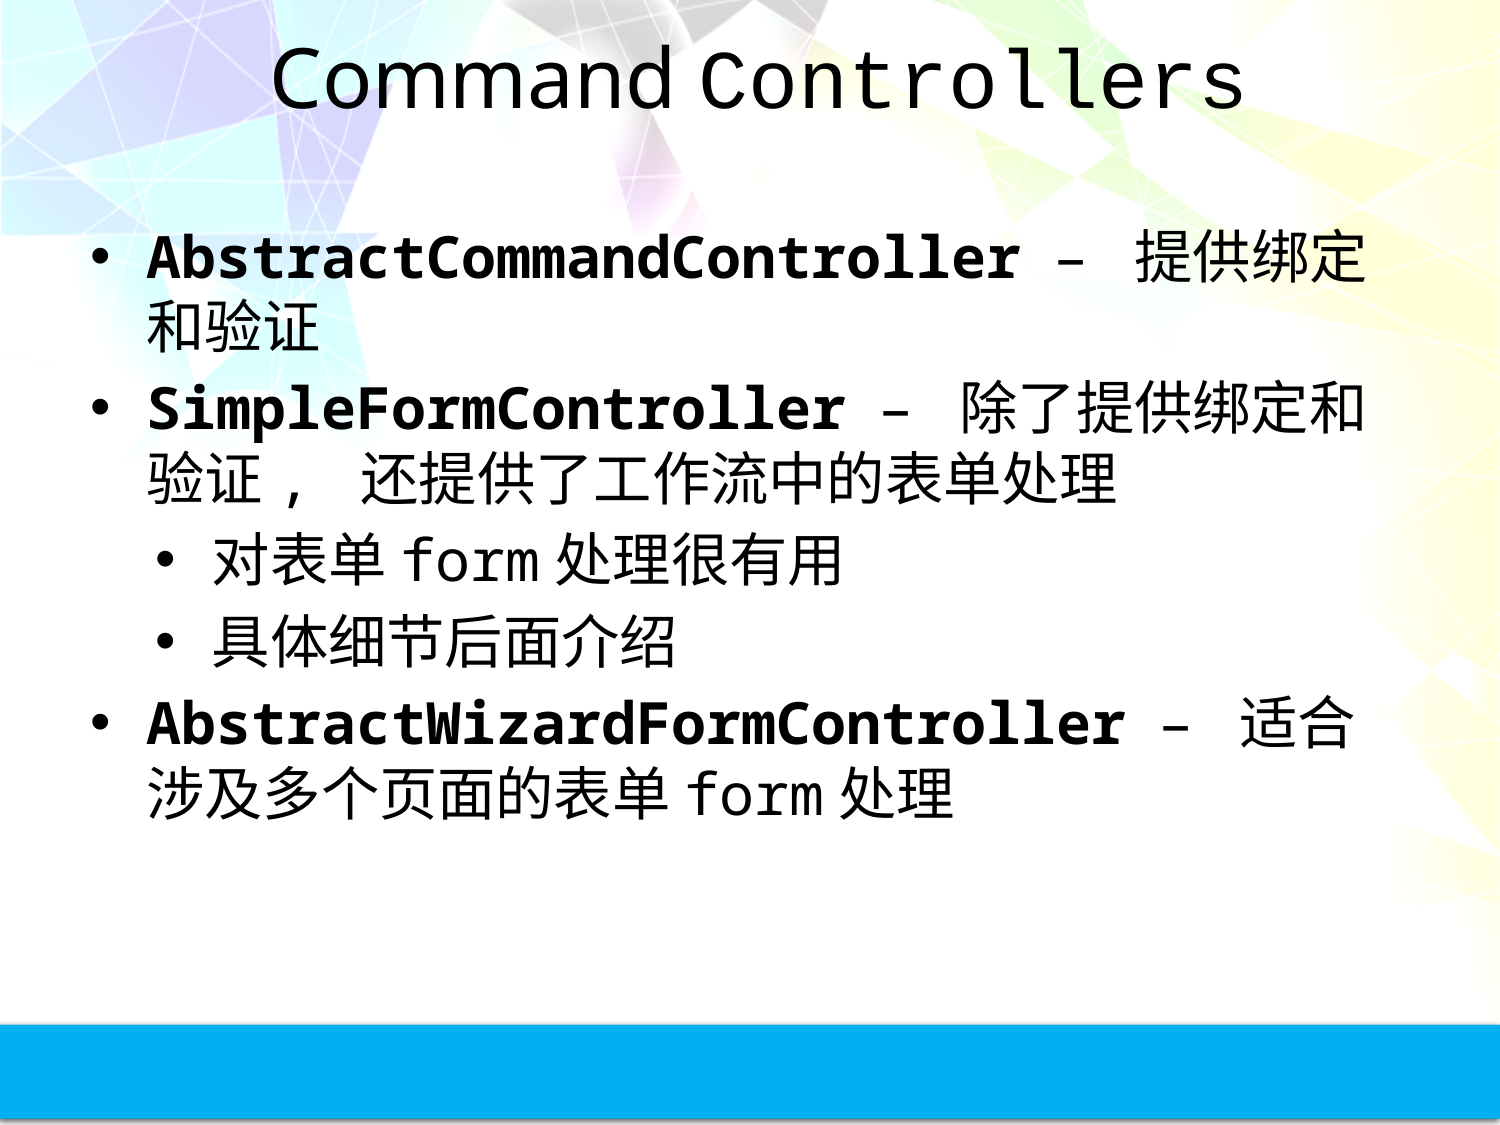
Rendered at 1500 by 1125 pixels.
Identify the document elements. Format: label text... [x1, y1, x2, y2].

title Command Controllers [26, 17, 1493, 130]
list AbstractCommandController – 提供绑定和验证 SimpleFormController – 除了提供绑定和验证, 还提供了工作流中的表单处理 对表单form处理很有用 具体细节后面介绍 AbstractWizardFormController – 适合涉及多个页面的表单form处理 [74, 212, 1426, 956]
